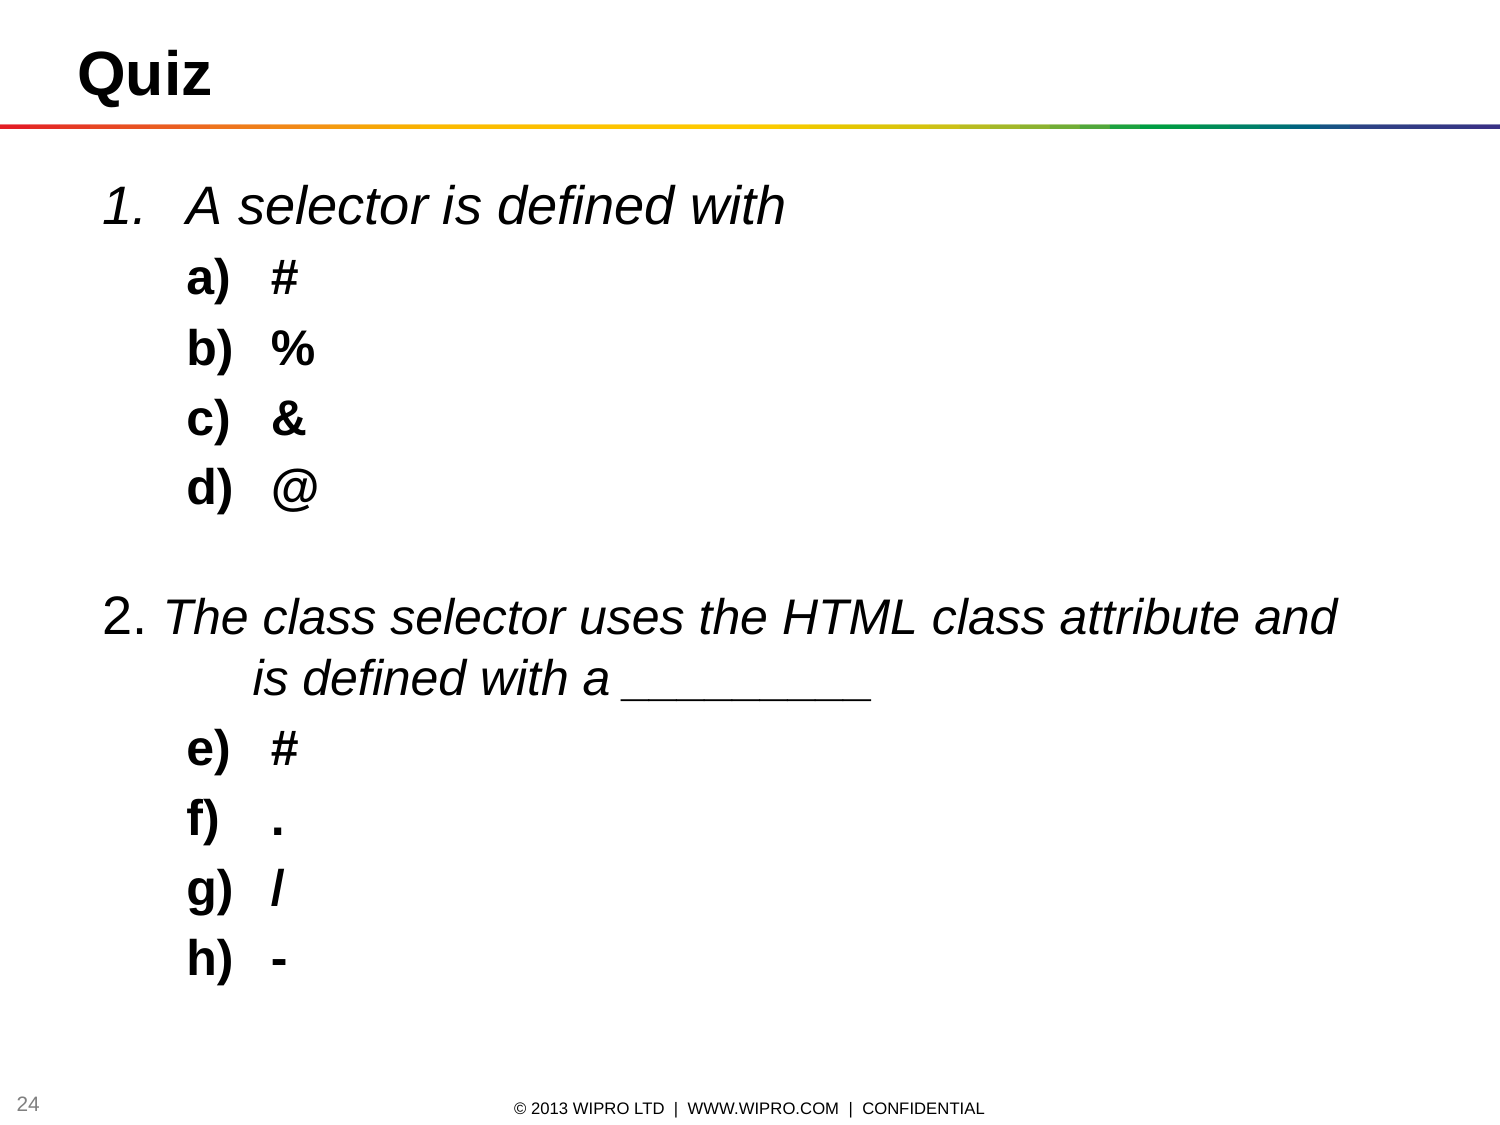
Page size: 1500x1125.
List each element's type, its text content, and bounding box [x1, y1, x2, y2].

title Quiz [62, 24, 1413, 116]
list A selector is defined with # % & @ 2. The class selector uses the HTML class attribute and is defined with a _________ # . / - [87, 162, 1388, 1000]
